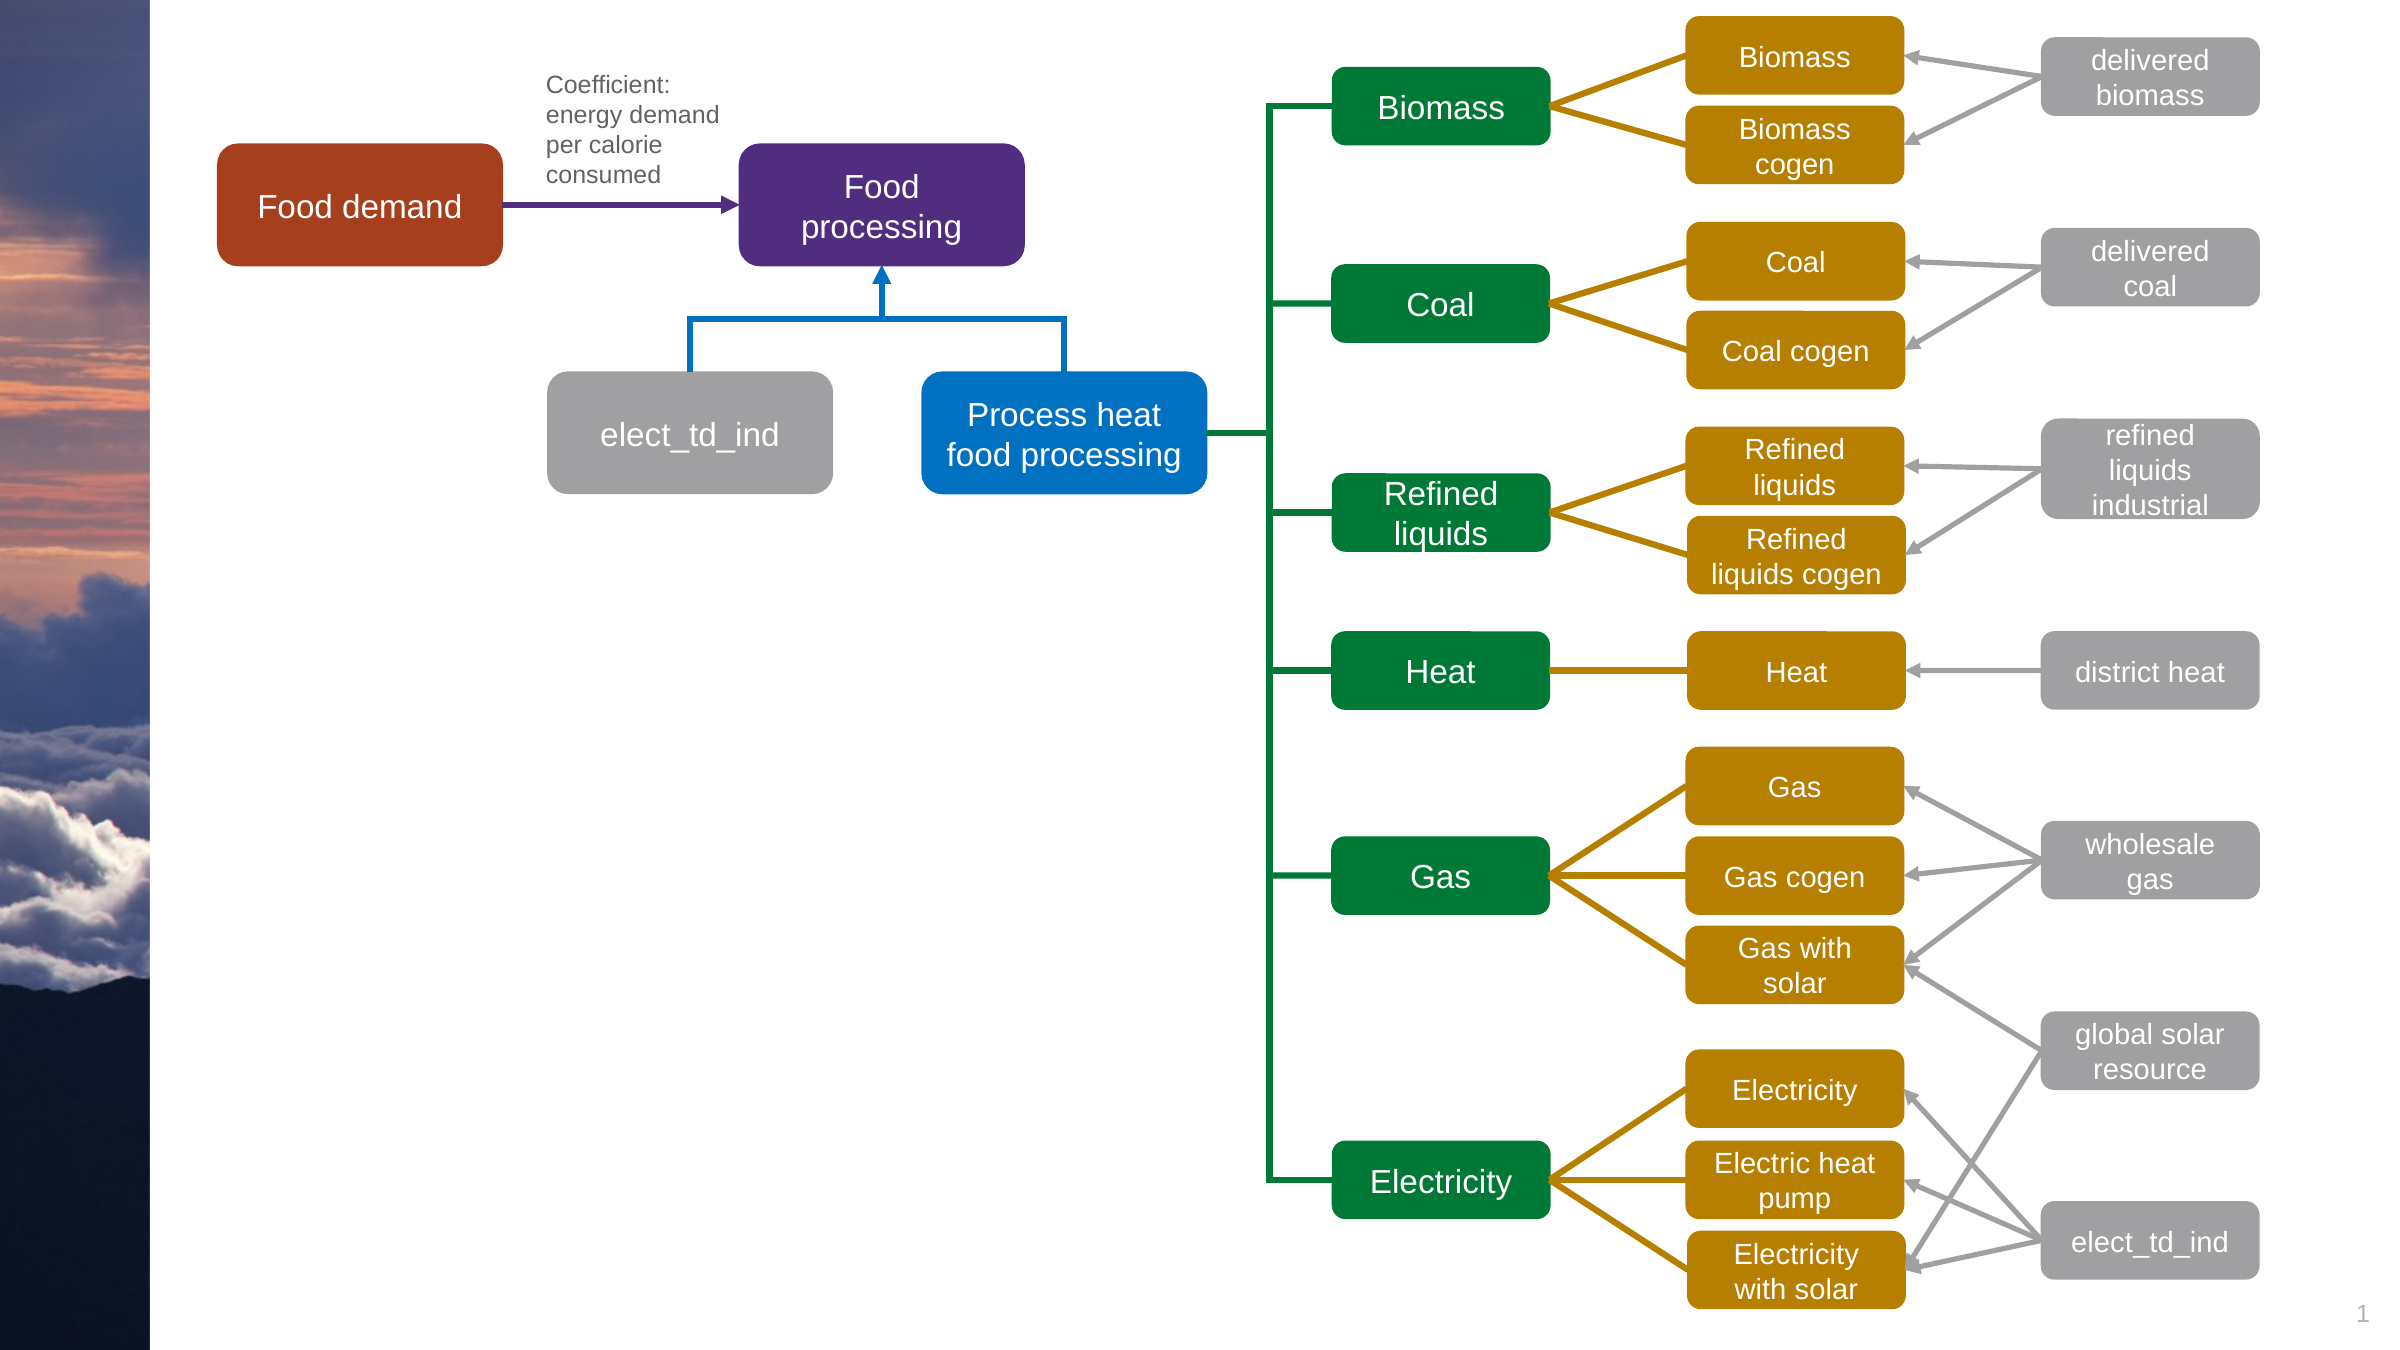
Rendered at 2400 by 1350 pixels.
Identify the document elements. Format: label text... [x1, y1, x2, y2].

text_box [1904, 261, 2042, 267]
text_box Process heat food processing [921, 371, 1206, 495]
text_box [1903, 859, 2042, 964]
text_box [1903, 76, 2042, 145]
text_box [1549, 55, 1687, 106]
text_box Coal [1333, 264, 1548, 343]
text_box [1903, 465, 2042, 469]
picture [0, 0, 149, 1350]
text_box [1206, 432, 1333, 1180]
text_box delivered coal [2040, 227, 2260, 307]
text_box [1206, 106, 1333, 432]
text_box Refined liquids cogen [1686, 515, 1906, 595]
text_box district heat [2040, 631, 2260, 710]
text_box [1549, 512, 1689, 556]
text_box global solar resource [2042, 1011, 2260, 1091]
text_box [1548, 875, 1687, 965]
text_box Refined liquids [1333, 473, 1549, 552]
text_box Food processing [738, 143, 1025, 267]
text_box [160, 11, 496, 318]
text_box Heat [1686, 631, 1906, 710]
text_box refined liquids industrial [2040, 418, 2260, 520]
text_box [919, 227, 1027, 411]
text_box Gas cogen [1687, 836, 1903, 915]
text_box Biomass [1685, 16, 1905, 95]
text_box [1903, 55, 2042, 76]
text_box Gas [1685, 746, 1905, 826]
text_box Electricity [1331, 1140, 1549, 1220]
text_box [1549, 1088, 1687, 1179]
text_box Coal [1686, 221, 1906, 301]
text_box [1549, 465, 1687, 512]
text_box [1549, 106, 1687, 145]
text_box elect_td_ind [2041, 1201, 2260, 1280]
slide_number 1 [2295, 1275, 2370, 1350]
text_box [1548, 261, 1688, 303]
text_box delivered biomass [2040, 37, 2260, 116]
text_box Food demand [216, 143, 504, 267]
text_box Heat [1333, 631, 1551, 710]
text_box Electricity [1685, 1049, 1904, 1128]
text_box wholesale gas [2042, 820, 2260, 900]
text_box Biomass [1331, 66, 1549, 146]
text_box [1903, 785, 2042, 859]
text_box Coefficient: energy demand per calorie consumed [531, 61, 761, 196]
text_box Electric heat pump [1687, 1140, 1903, 1220]
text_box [1549, 1179, 1689, 1270]
text_box Gas with solar [1685, 925, 1903, 1005]
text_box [732, 222, 840, 415]
text_box Coal cogen [1686, 310, 1906, 390]
text_box Refined liquids [1685, 426, 1905, 506]
text_box Electricity with solar [1686, 1230, 1906, 1310]
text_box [1548, 303, 1688, 350]
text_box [1548, 785, 1687, 875]
text_box Biomass cogen [1685, 105, 1905, 185]
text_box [1904, 1050, 2042, 1270]
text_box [1904, 468, 2042, 556]
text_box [1904, 267, 2042, 351]
text_box Gas [1333, 836, 1548, 915]
text_box elect_td_ind [547, 371, 834, 495]
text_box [1903, 964, 2042, 1051]
